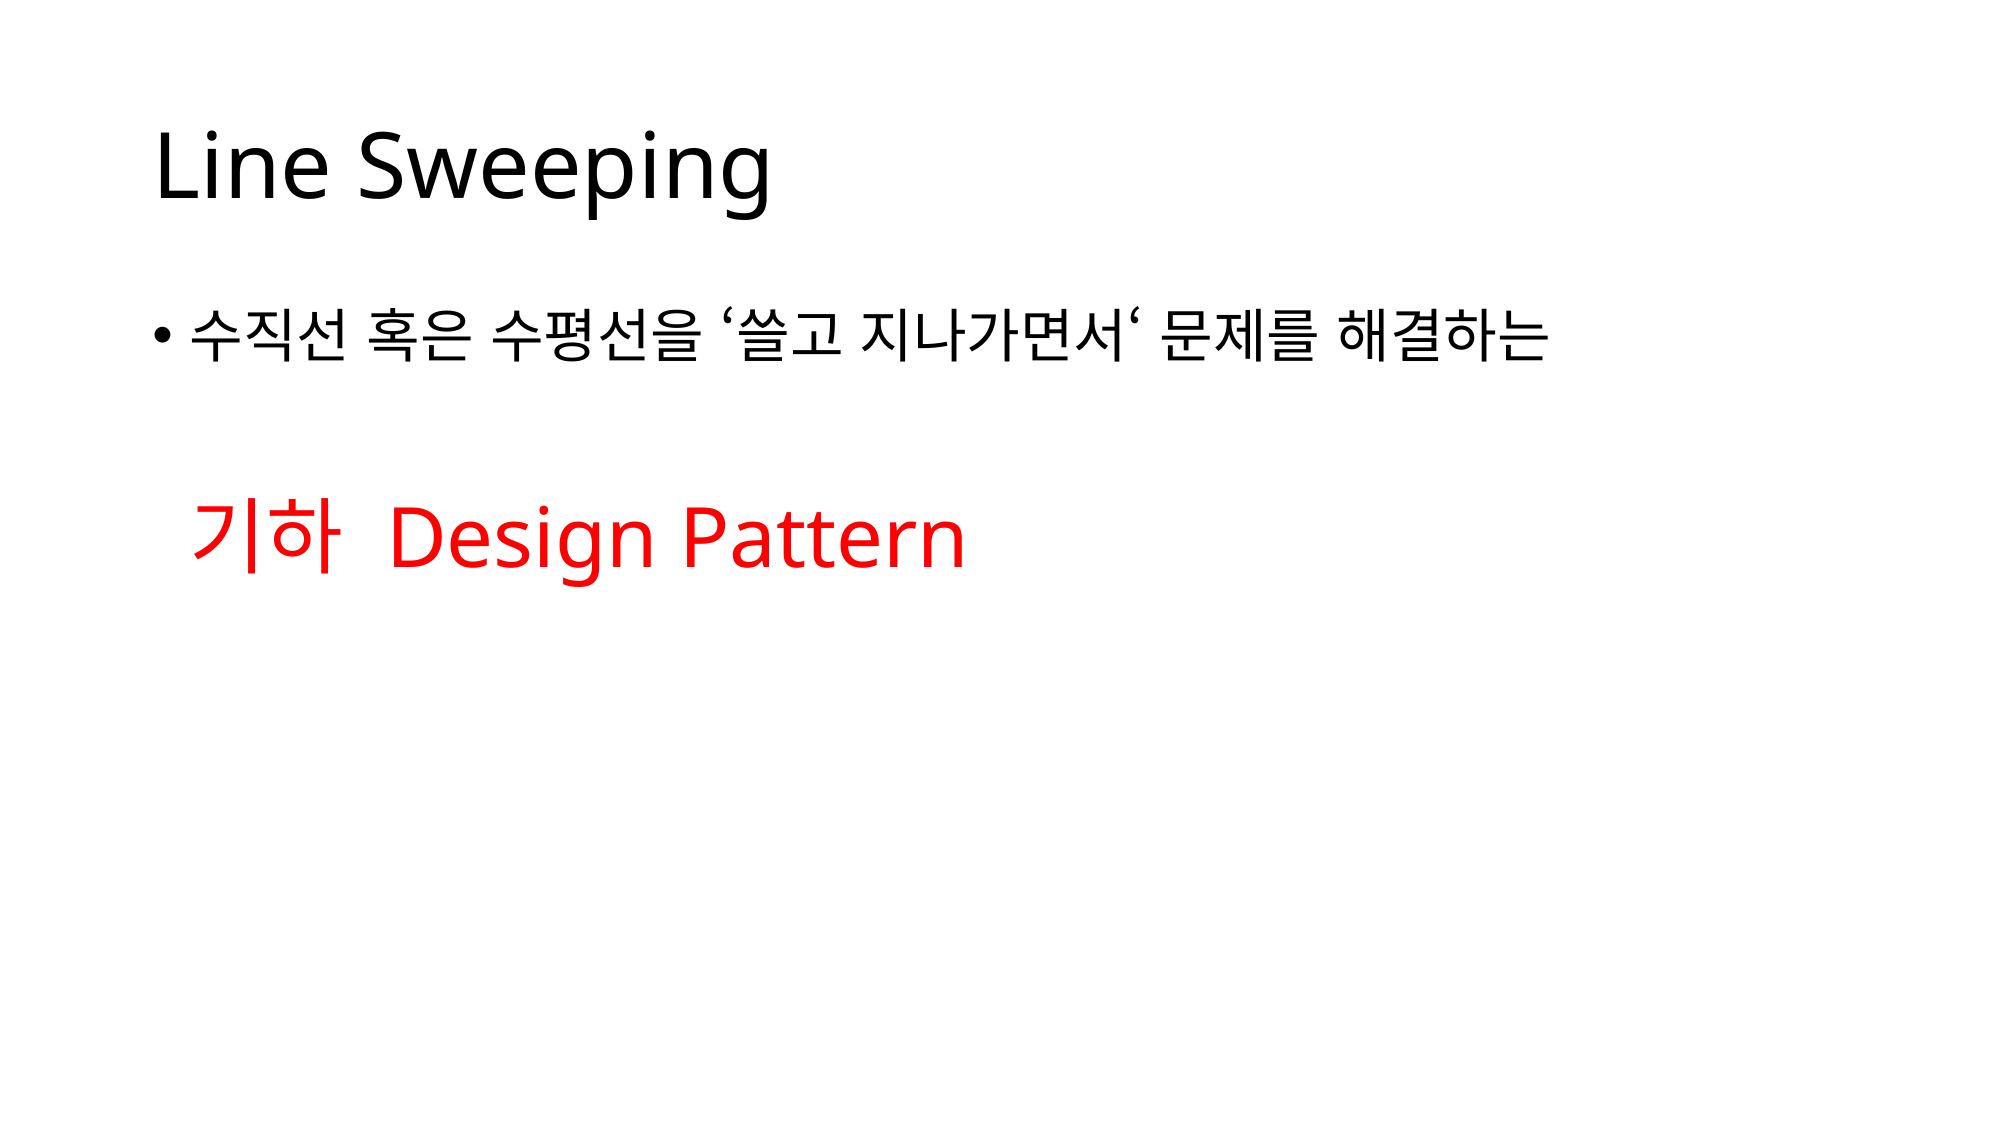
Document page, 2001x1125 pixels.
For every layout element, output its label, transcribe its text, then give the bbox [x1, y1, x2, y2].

list 수직선 혹은 수평선을 ‘쓸고 지나가면서‘ 문제를 해결하는 기하 Design Pattern [137, 299, 1863, 1014]
title Line Sweeping [137, 59, 1863, 278]
